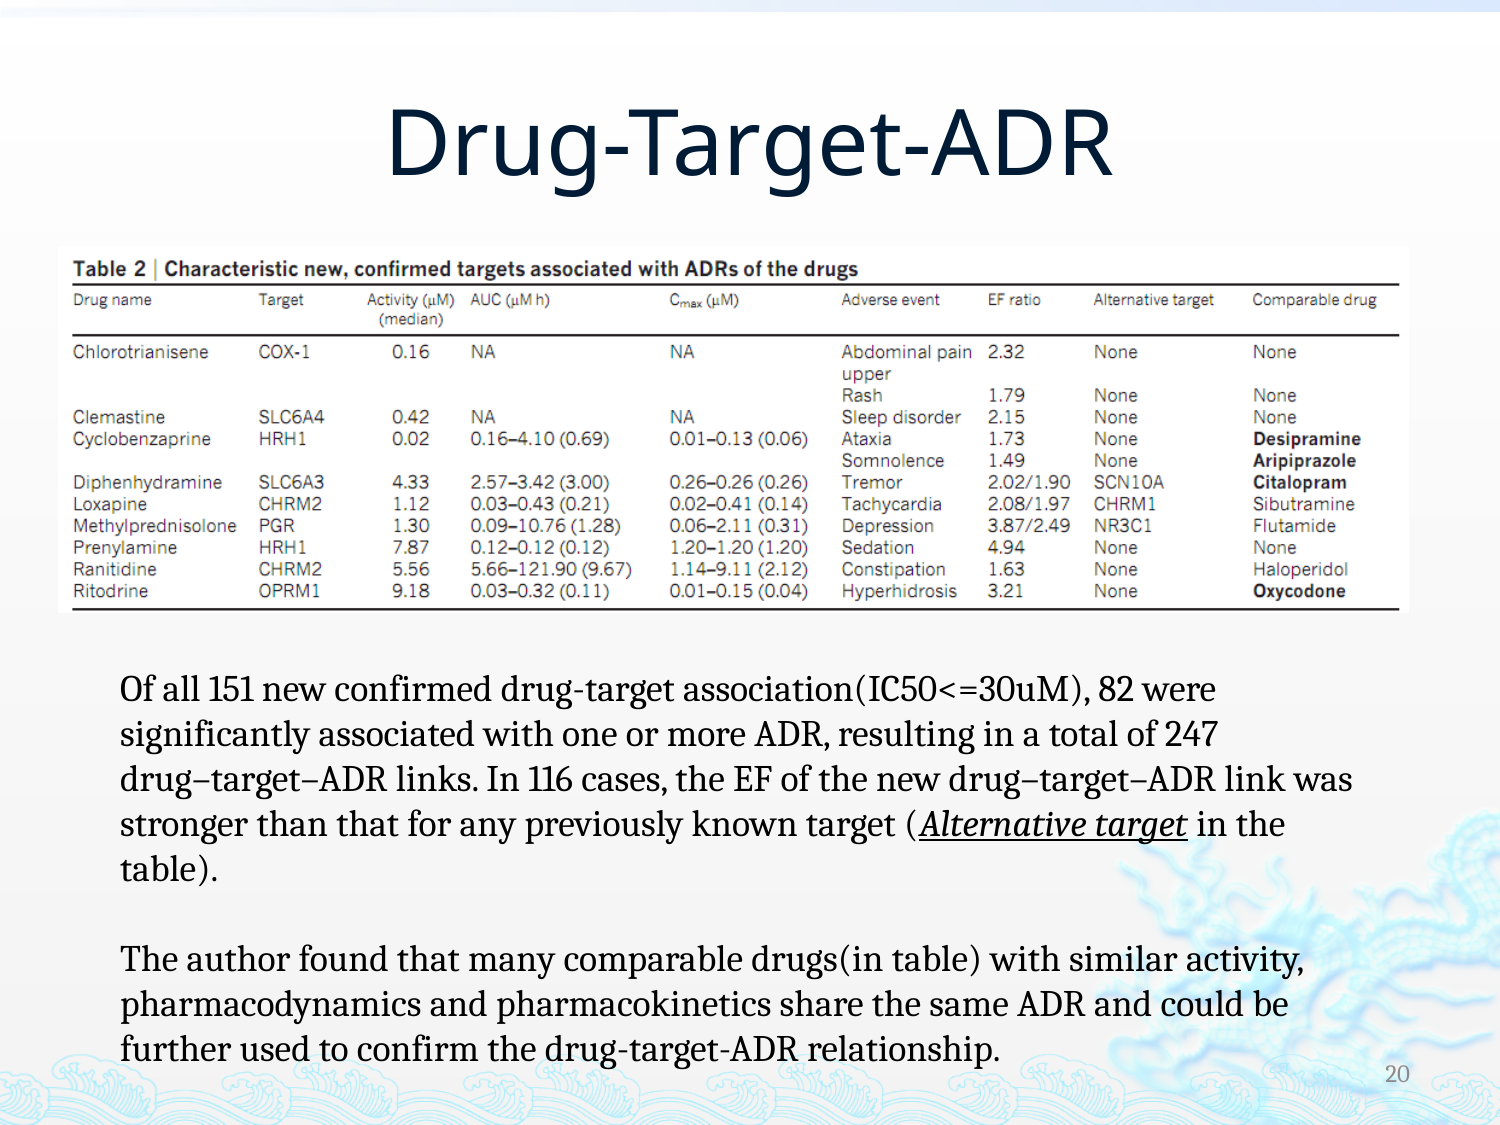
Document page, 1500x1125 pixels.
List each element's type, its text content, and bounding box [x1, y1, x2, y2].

slide_number 20 [1074, 1042, 1425, 1103]
text_box Of all 151 new confirmed drug-target association(IC50<=30uM), 82 were significantly associated with one or more ADR, resulting in a total of 247 drug–target–ADR links. In 116 cases, the EF of the new drug–target–ADR link was stronger than that for any previously known target (Alternative target in the table). The author found that many comparable drugs(in table) with similar activity, pharmacodynamics and pharmacokinetics share the same ADR and could be further used to confirm the drug-target-ADR relationship. [105, 656, 1395, 1076]
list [57, 245, 1409, 613]
title Drug-Target-ADR [75, 45, 1425, 233]
